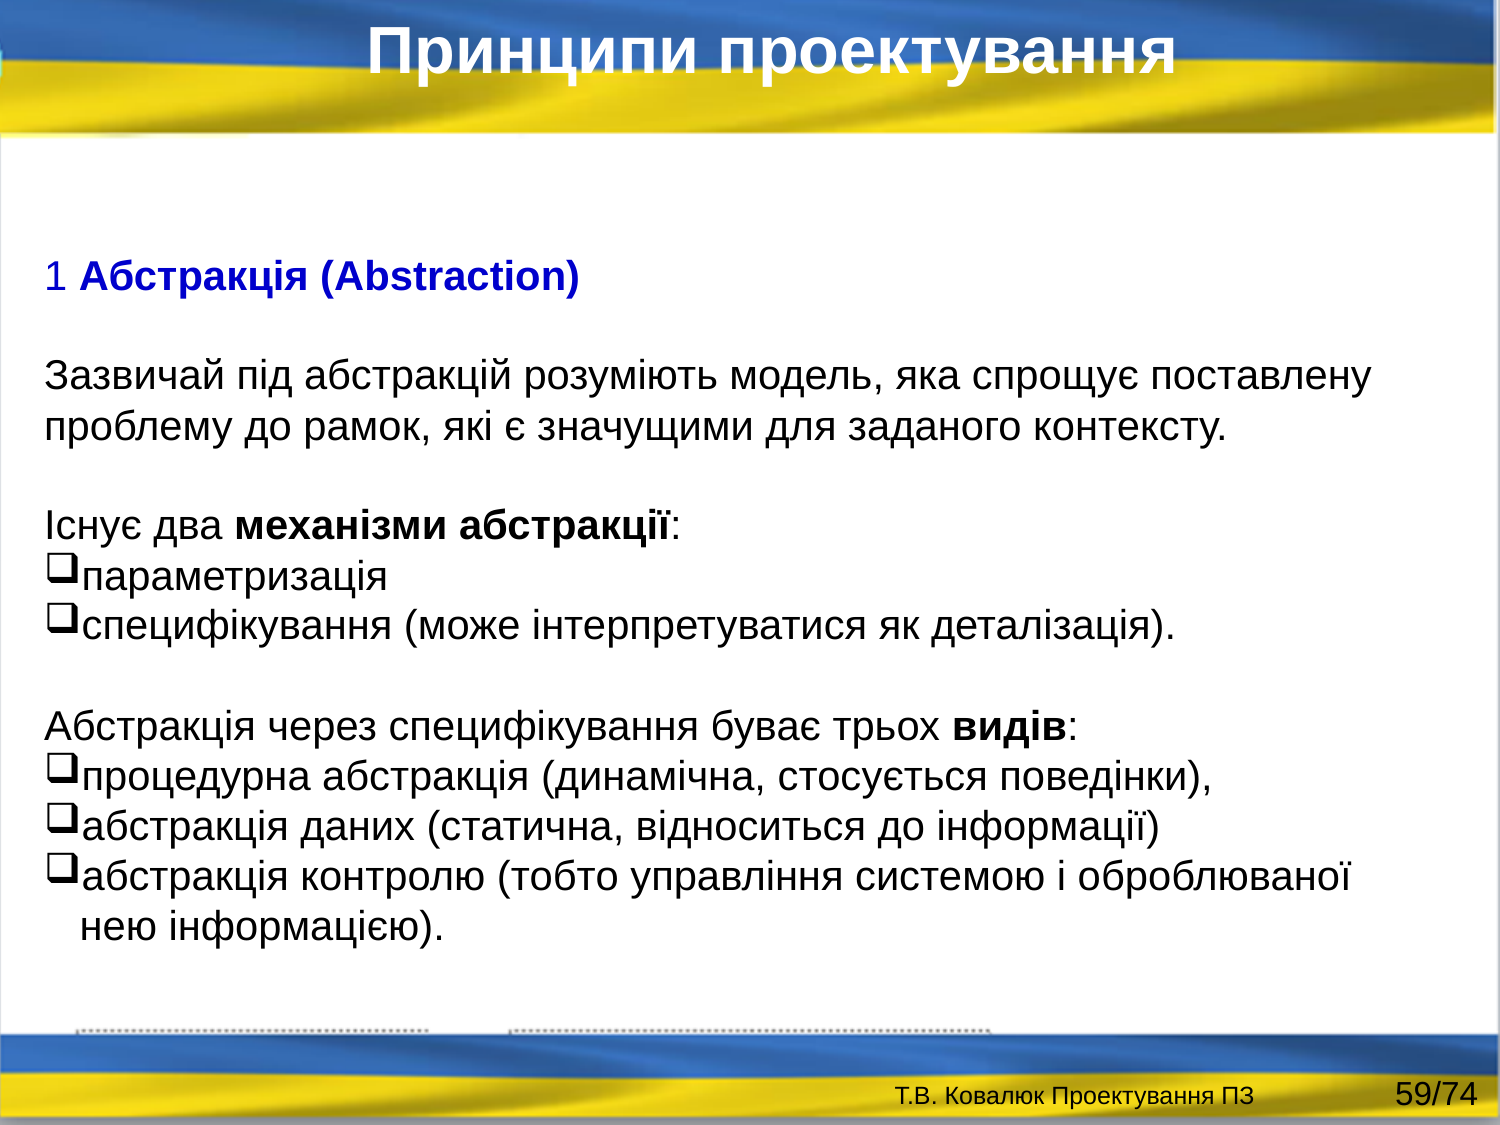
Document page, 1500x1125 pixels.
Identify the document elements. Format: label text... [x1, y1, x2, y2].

text_box 1 Абстракція (Abstraction) Зазвичай під абстракцій розуміють модель, яка спрощує поставлену проблему до рамок, які є значущими для заданого контексту. Існує два механізми абстракції: параметризація специфікування (може інтерпретуватися як деталізація). Абстракція через специфікування буває трьох видів: процедурна абстракція (динамічна, стосується поведінки), абстракція даних (статична, відноситься до інформації) абстракція контролю (тобто управління системою і оброблюваної нею інформацією). [29, 240, 1436, 1006]
text_box Принципи проектування [351, 0, 1194, 95]
picture [0, 0, 1500, 1125]
